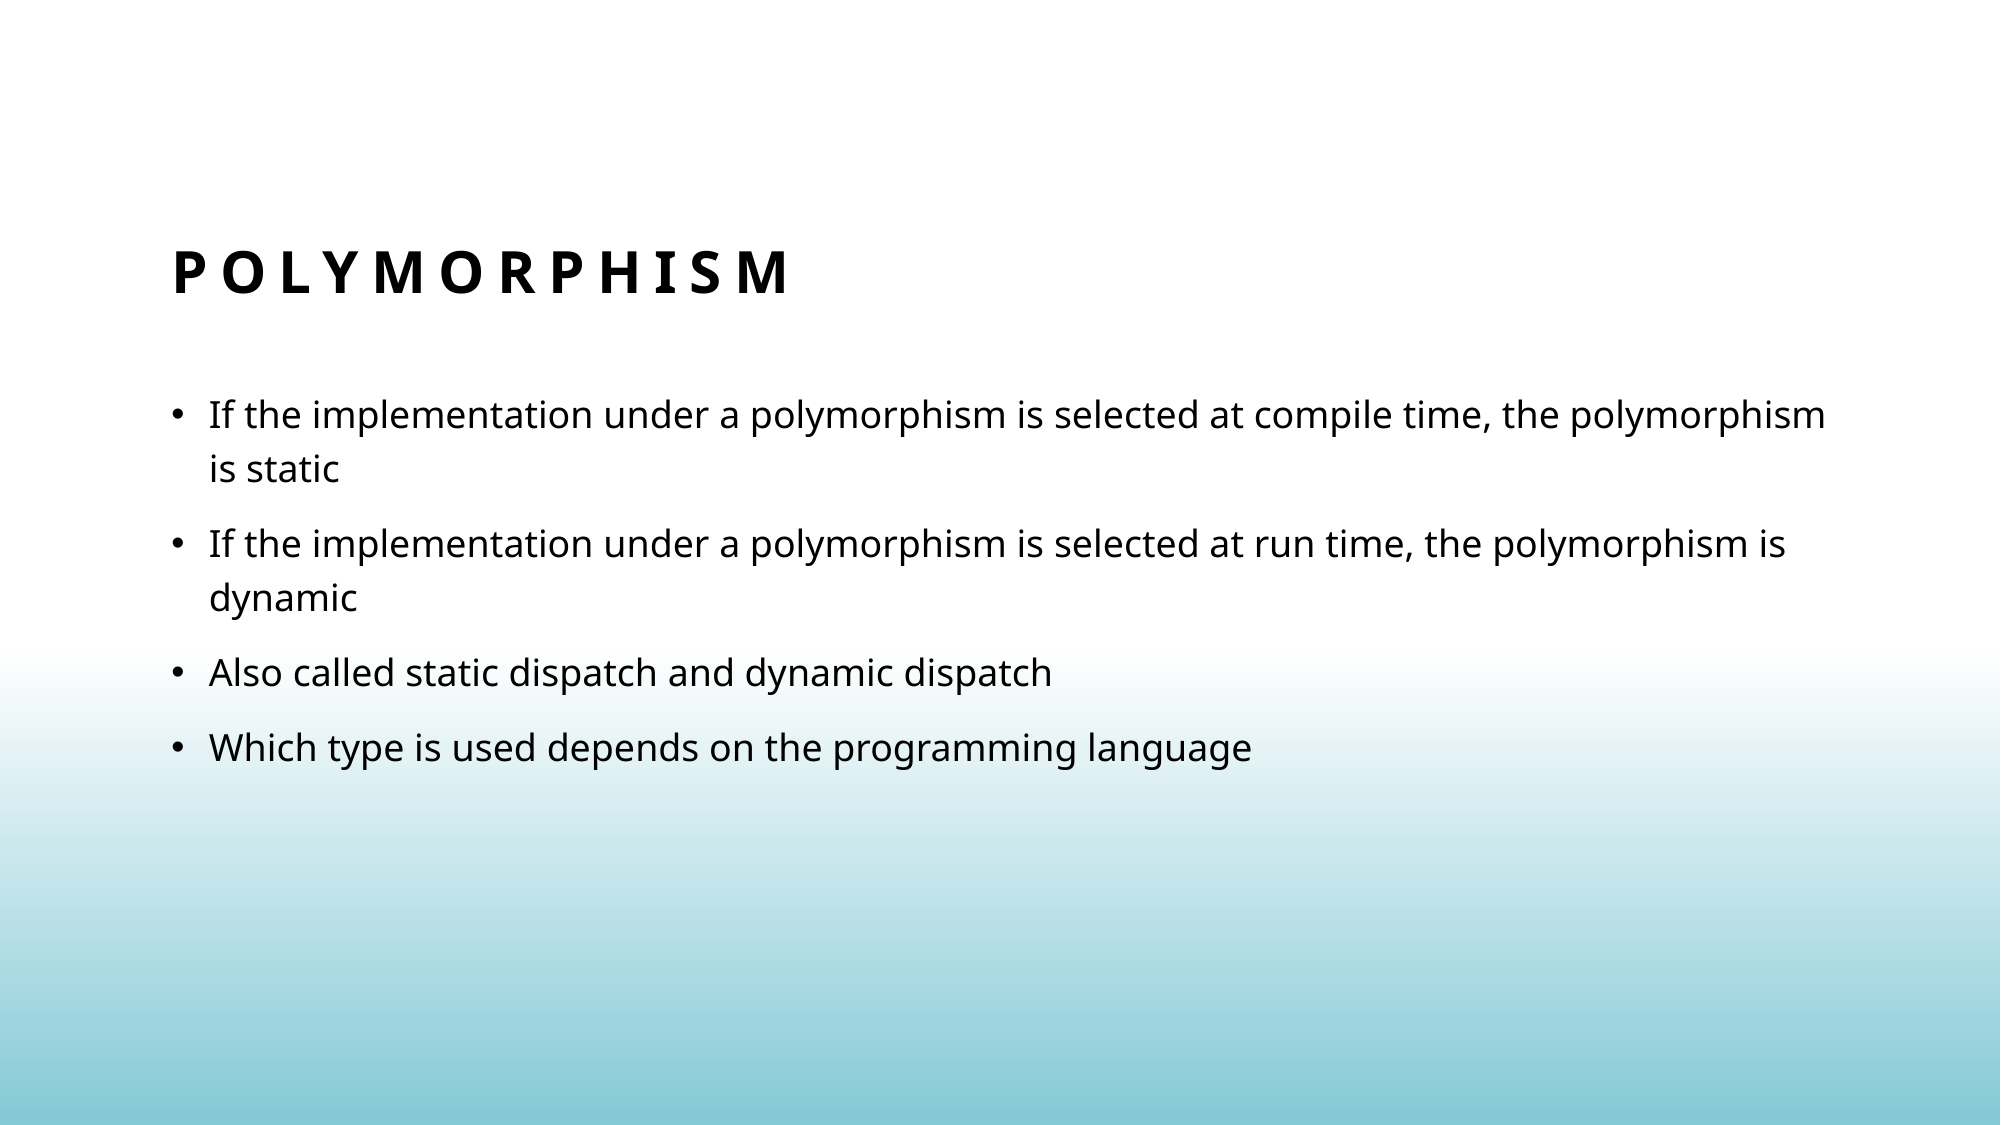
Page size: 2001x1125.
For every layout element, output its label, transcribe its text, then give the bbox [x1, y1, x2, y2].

title Polymorphism [156, 124, 1844, 313]
list If the implementation under a polymorphism is selected at compile time, the polymorphism is static If the implementation under a polymorphism is selected at run time, the polymorphism is dynamic Also called static dispatch and dynamic dispatch Which type is used depends on the programming language [156, 375, 1844, 1014]
